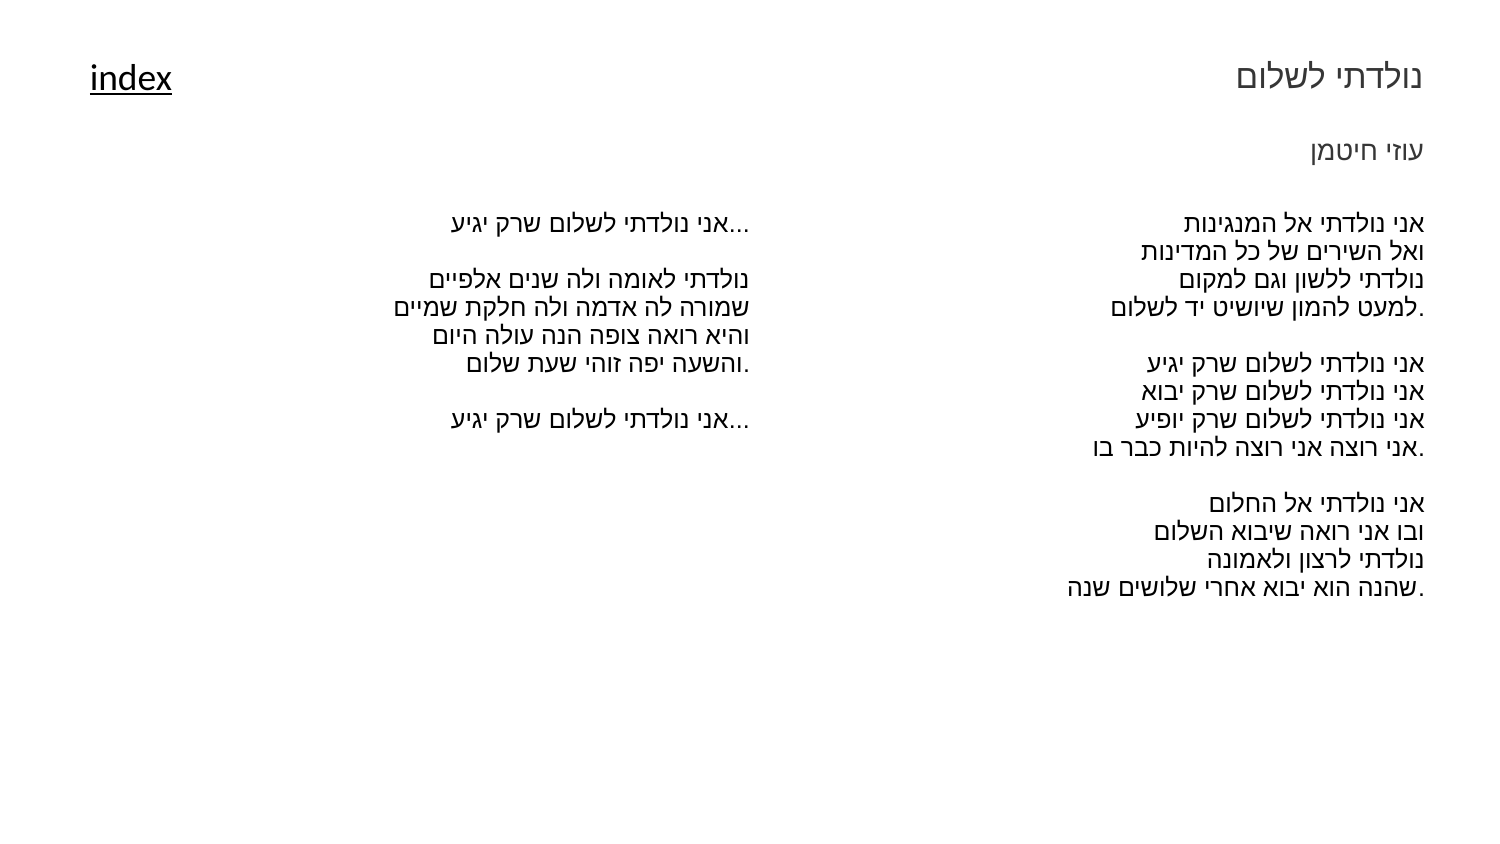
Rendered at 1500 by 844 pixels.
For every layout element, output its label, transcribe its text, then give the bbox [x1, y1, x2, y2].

table_header אני נולדתי לשלום שרק יגיע... נולדתי לאומה ולה שנים אלפיים שמורה לה אדמה ולה חלקת שמיים והיא רואה צופה הנה עולה היום והשעה יפה זוהי שעת שלום. אני נולדתי לשלום שרק יגיע... [75, 210, 750, 810]
table_header אני נולדתי אל המנגינות ואל השירים של כל המדינות נולדתי ללשון וגם למקום למעט להמון שיושיט יד לשלום. אני נולדתי לשלום שרק יגיע אני נולדתי לשלום שרק יבוא אני נולדתי לשלום שרק יופיע אני רוצה אני רוצה להיות כבר בו. אני נולדתי אל החלום ובו אני רואה שיבוא השלום נולדתי לרצון ולאמונה שהנה הוא יבוא אחרי שלושים שנה. [750, 210, 1425, 810]
